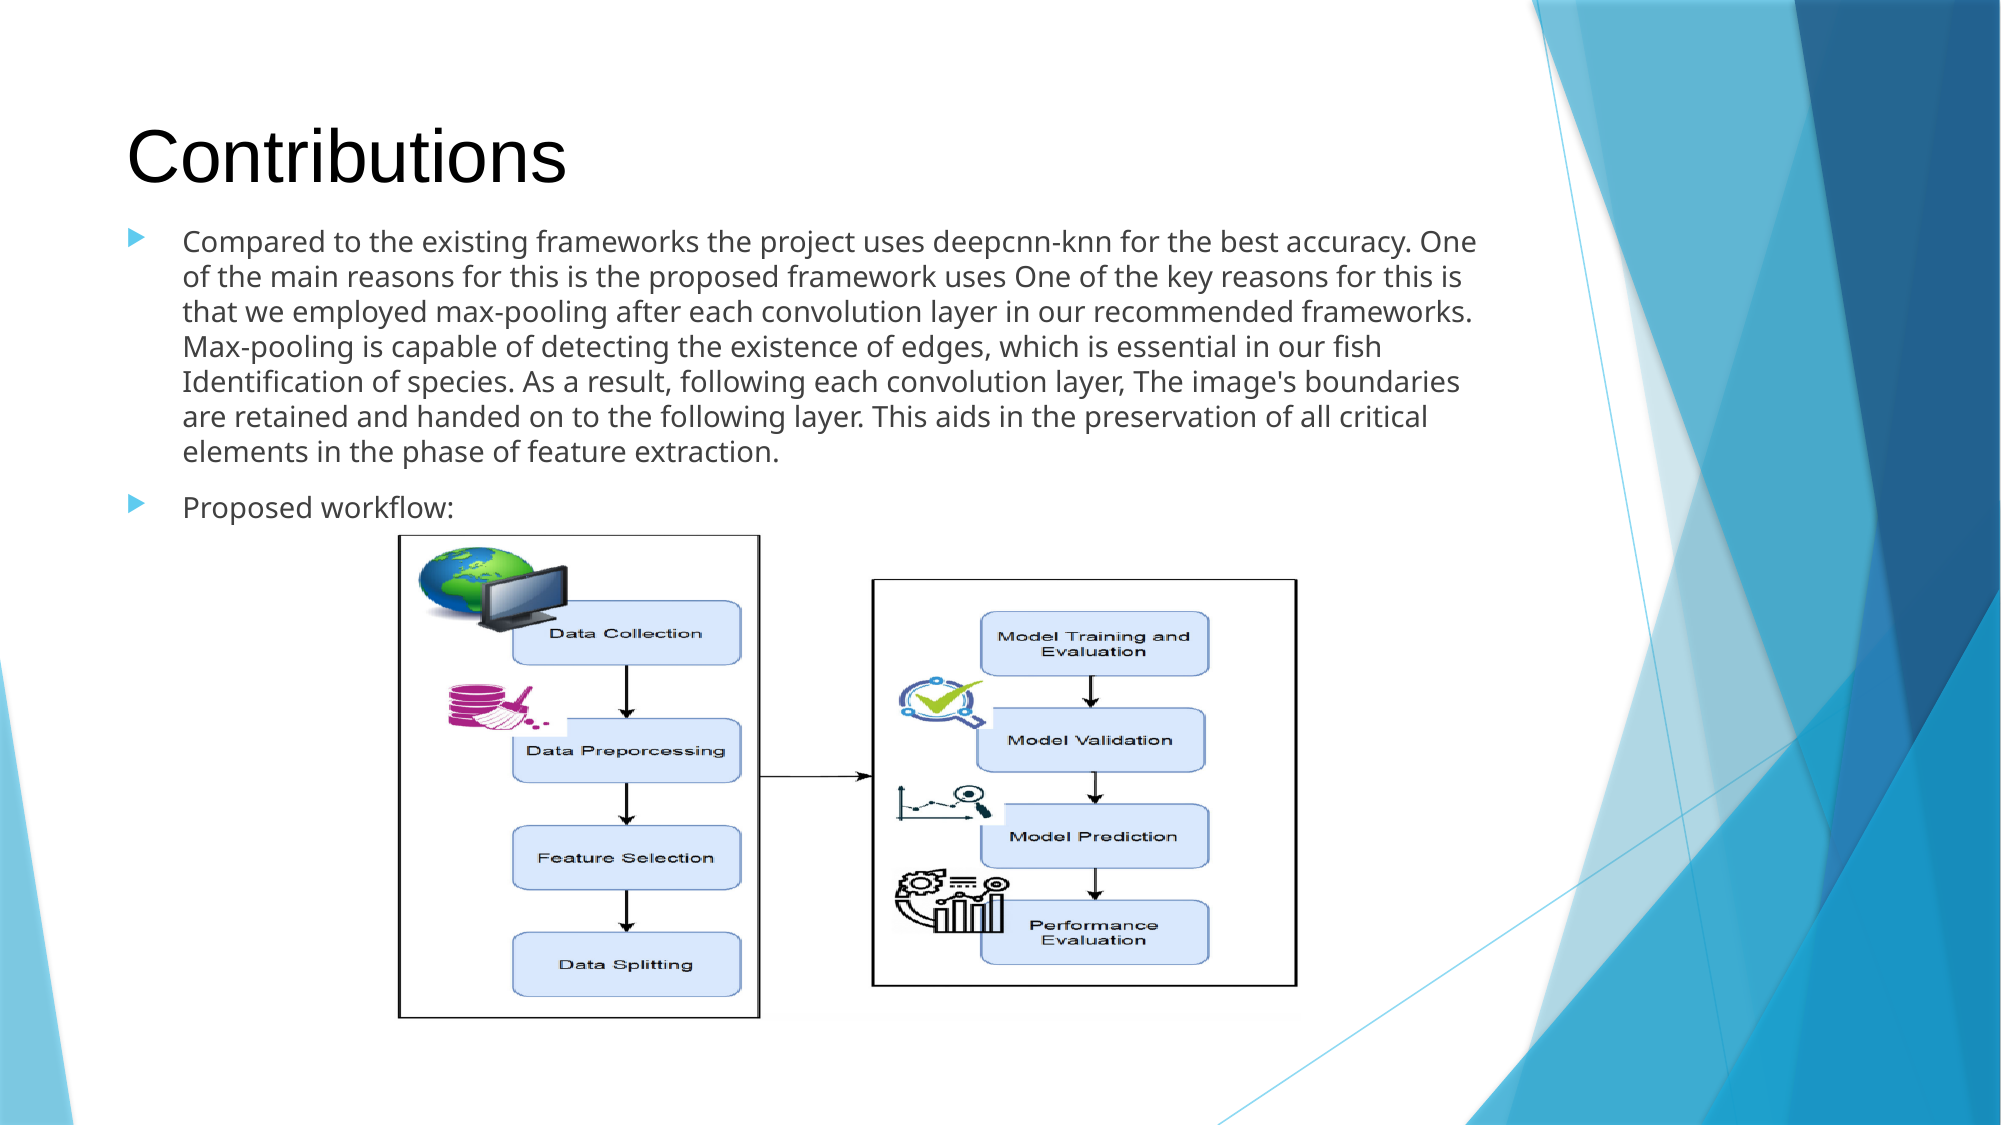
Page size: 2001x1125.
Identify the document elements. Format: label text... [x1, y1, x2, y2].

list Compared to the existing frameworks the project uses deepcnn-knn for the best accuracy. One of the main reasons for this is the proposed framework uses One of the key reasons for this is that we employed max-pooling after each convolution layer in our recommended frameworks. Max-pooling is capable of detecting the existence of edges, which is essential in our fish Identification of species. As a result, following each convolution layer, The image's boundaries are retained and handed on to the following layer. This aids in the preservation of all critical elements in the phase of feature extraction. Proposed workflow: [111, 215, 1522, 991]
title Contributions [111, 99, 1522, 215]
picture [372, 530, 1355, 1026]
